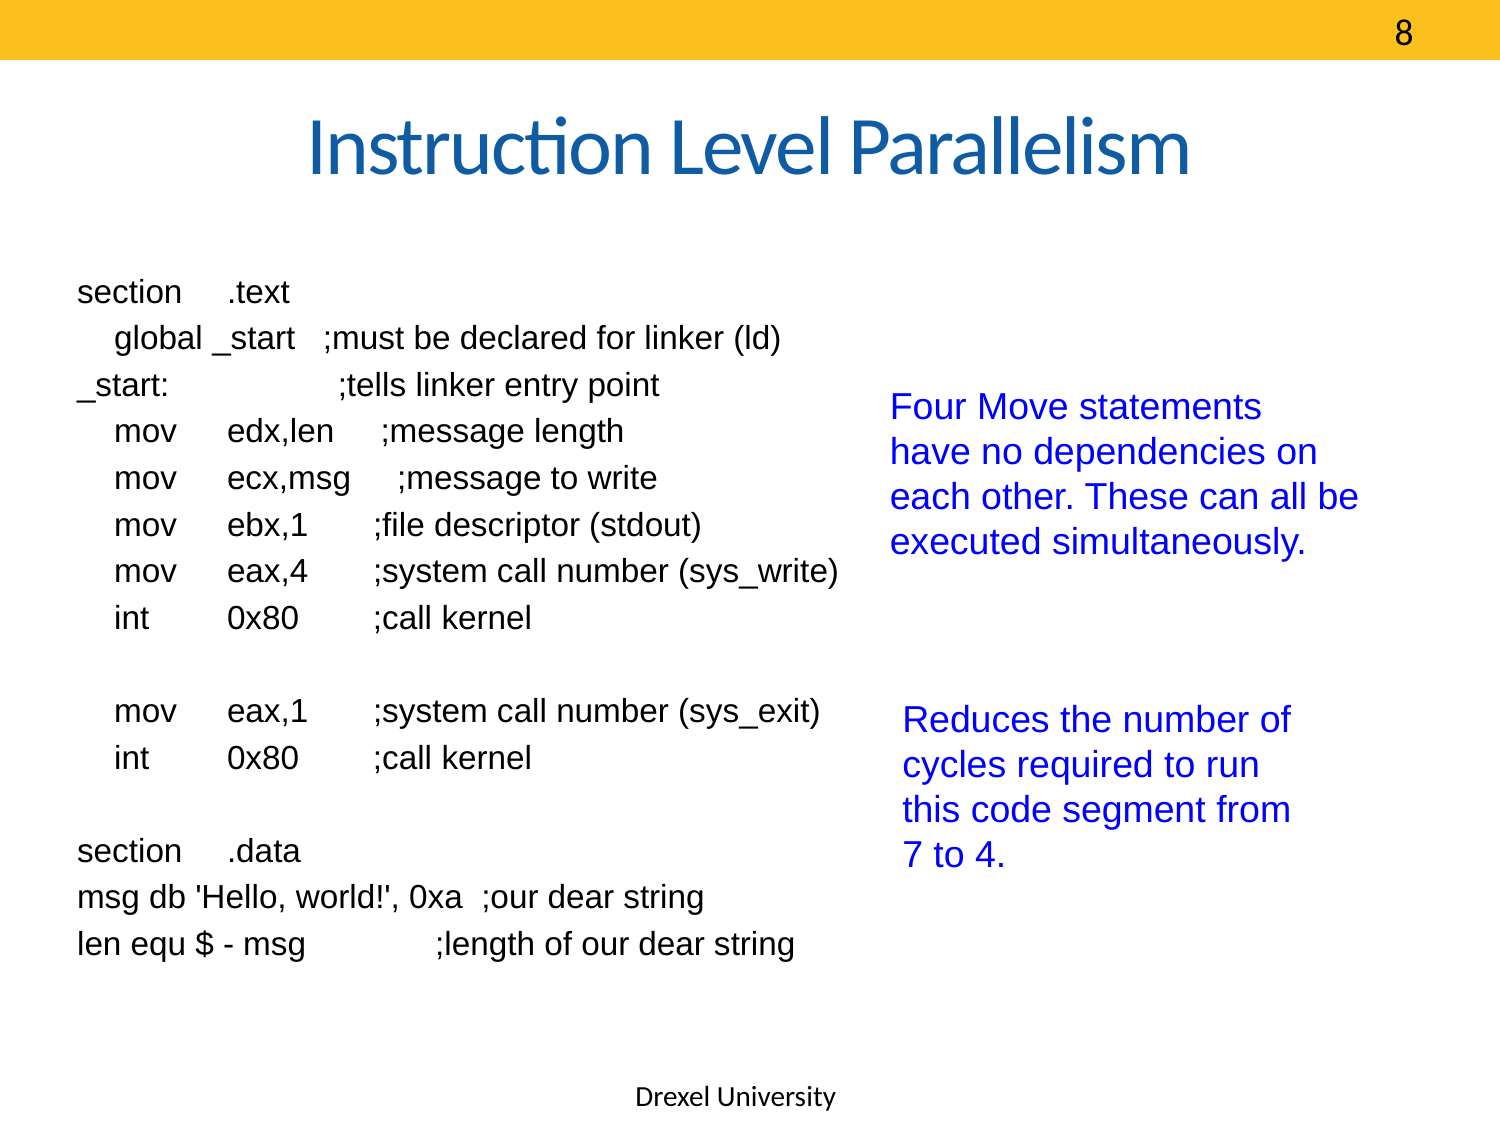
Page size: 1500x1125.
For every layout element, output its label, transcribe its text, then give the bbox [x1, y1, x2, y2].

text_box Reduces the number of cycles required to run this code segment from 7 to 4. [887, 687, 1313, 883]
text_box Four Move statements have no dependencies on each other. These can all be executed simultaneously. [874, 374, 1413, 570]
text_box section .text global _start ;must be declared for linker (ld) _start: ;tells linker entry point mov edx,len ;message length mov ecx,msg ;message to write mov ebx,1 ;file descriptor (stdout) mov eax,4 ;system call number (sys_write) int 0x80 ;call kernel mov eax,1 ;system call number (sys_exit) int 0x80 ;call kernel section .data msg db 'Hello, world!', 0xa ;our dear string len equ $ - msg ;length of our dear string [62, 262, 1413, 1005]
slide_number 8 [1379, 0, 1500, 55]
title Instruction Level Parallelism [75, 60, 1425, 223]
